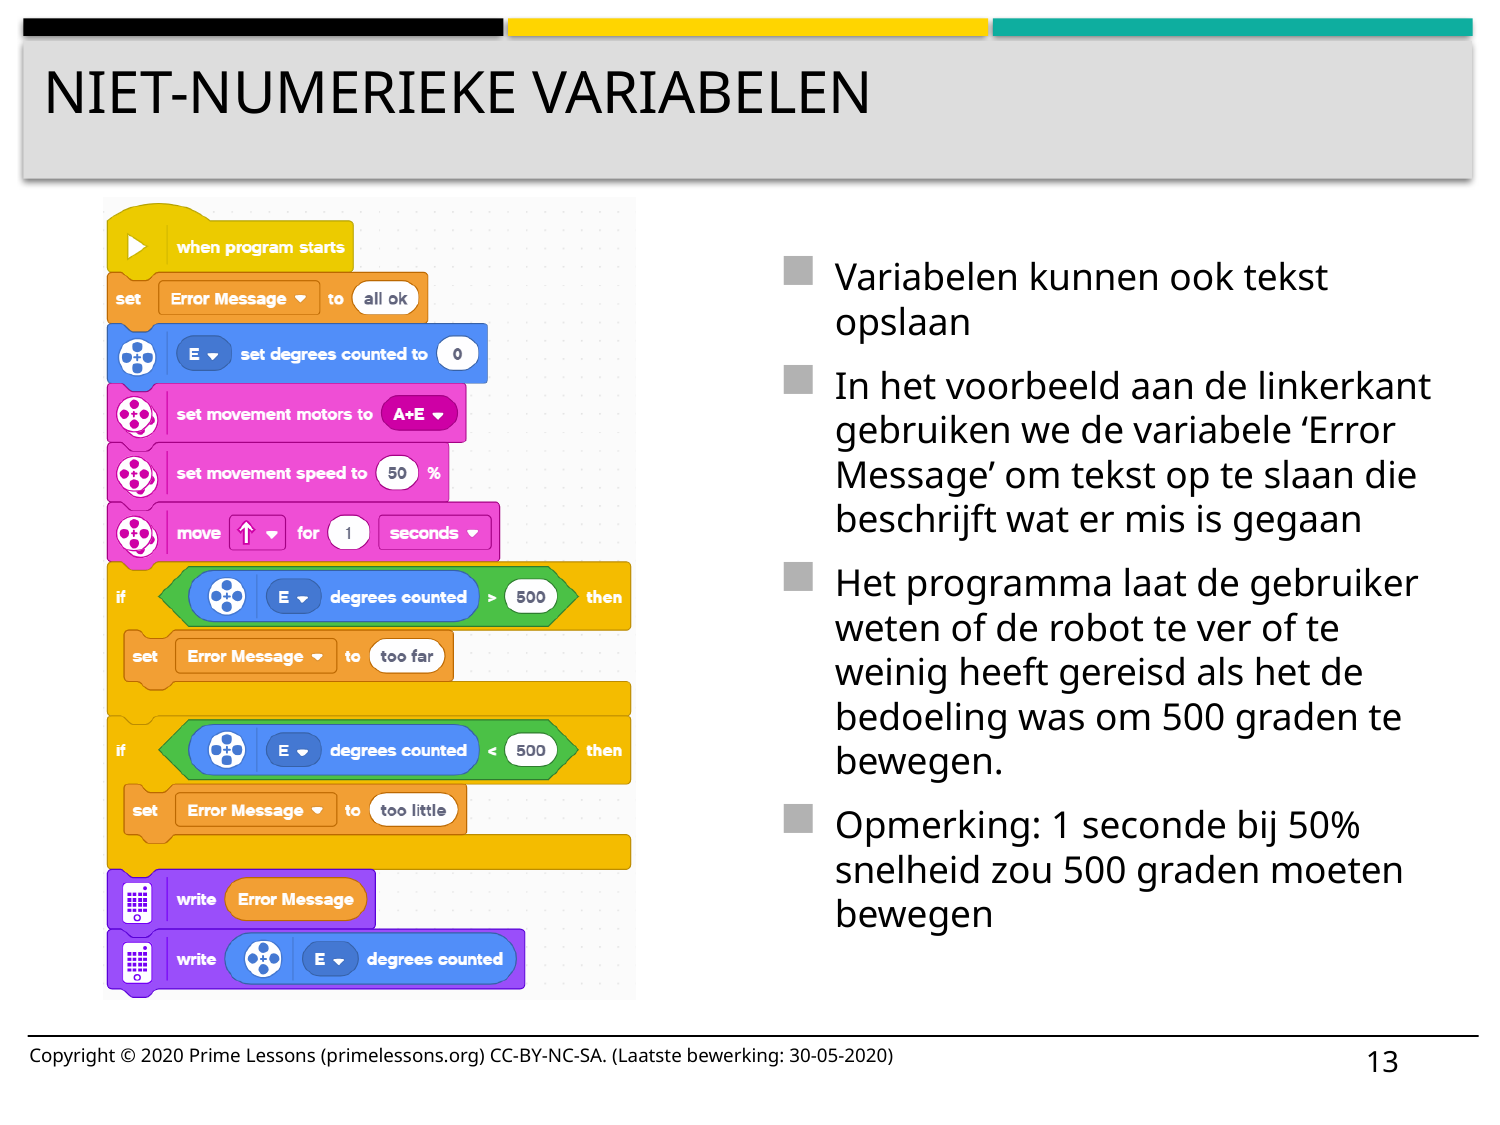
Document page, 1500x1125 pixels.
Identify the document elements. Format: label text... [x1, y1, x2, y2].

picture [103, 197, 637, 1000]
title Niet-numerieke variabelen [28, 48, 1464, 172]
list Variabelen kunnen ook tekst opslaan In het voorbeeld aan de linkerkant gebruiken we de variabele ‘Error Message’ om tekst op te slaan die beschrijft wat er mis is gegaan Het programma laat de gebruiker weten of de robot te ver of te weinig heeft gereisd als het de bedoeling was om 500 graden te bewegen. Opmerking: 1 seconde bij 50% snelheid zou 500 graden moeten bewegen [770, 245, 1448, 962]
footer Copyright © 2020 Prime Lessons (primelessons.org) CC-BY-NC-SA. (Laatste bewerking: 30-05-2020) [14, 1036, 1500, 1097]
